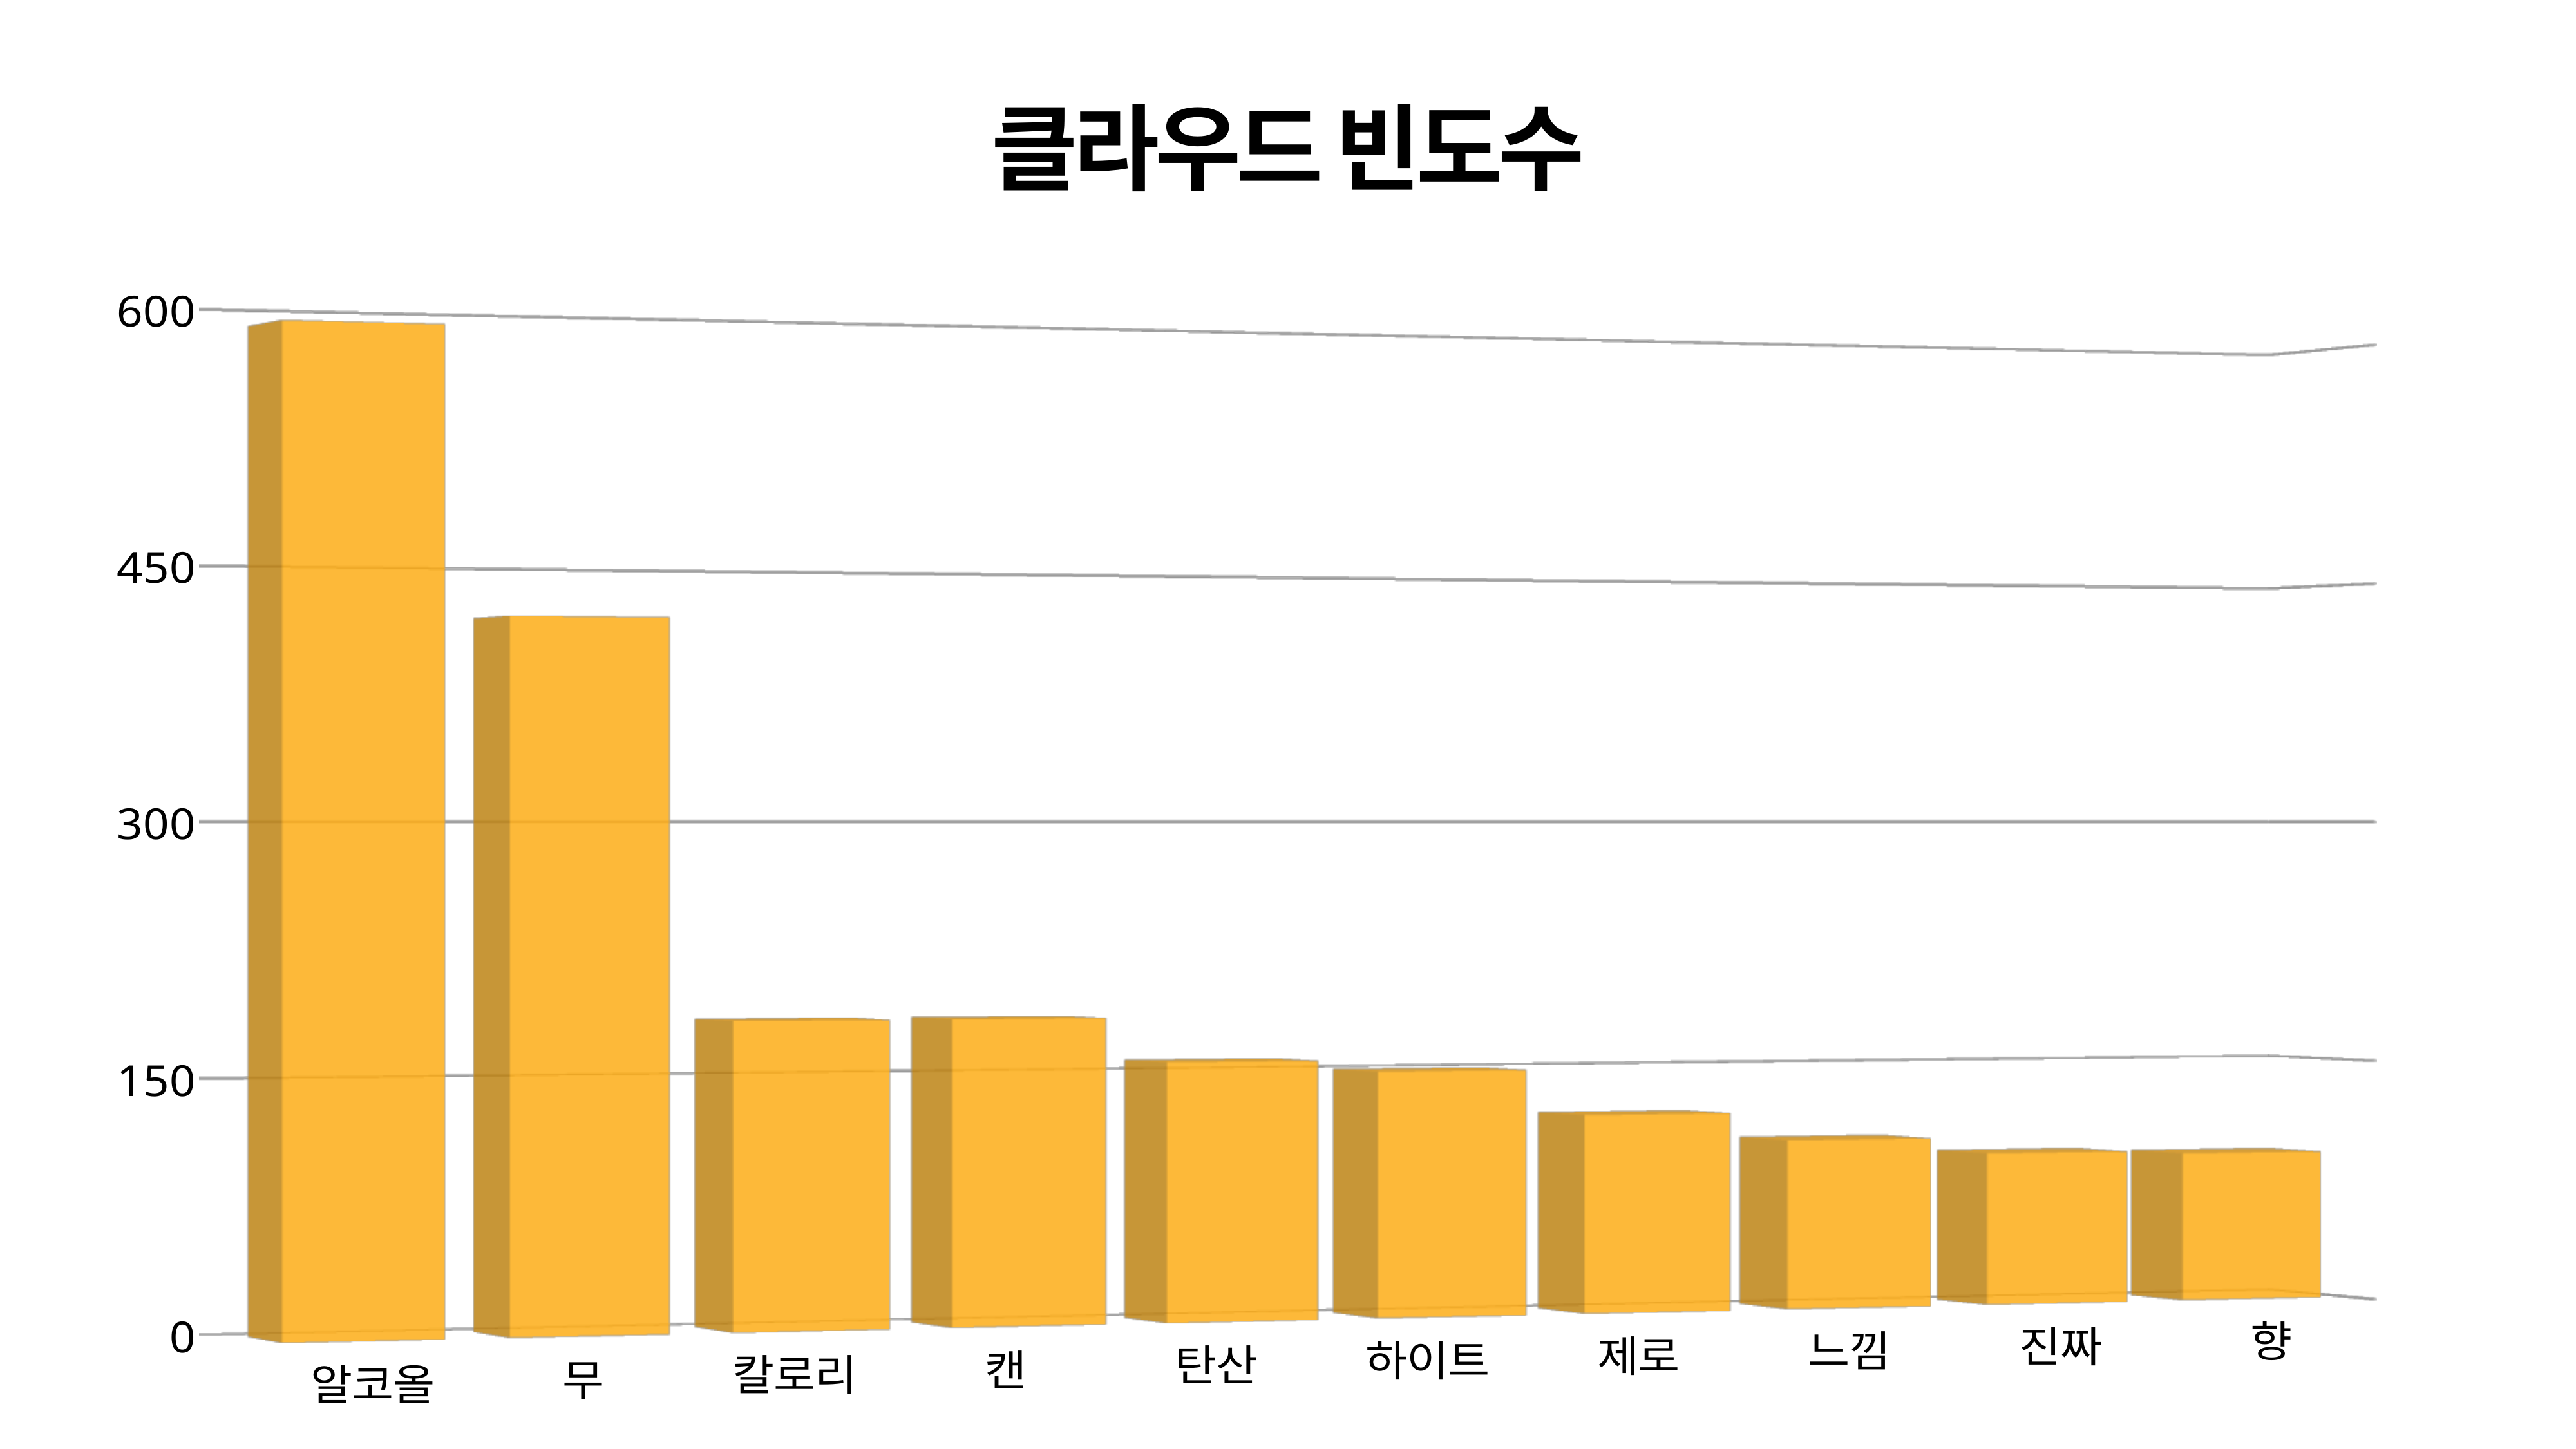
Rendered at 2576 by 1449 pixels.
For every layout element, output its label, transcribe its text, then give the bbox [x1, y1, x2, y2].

title 클라우드 빈도수 [731, 105, 1845, 278]
chart [44, 281, 2532, 1413]
